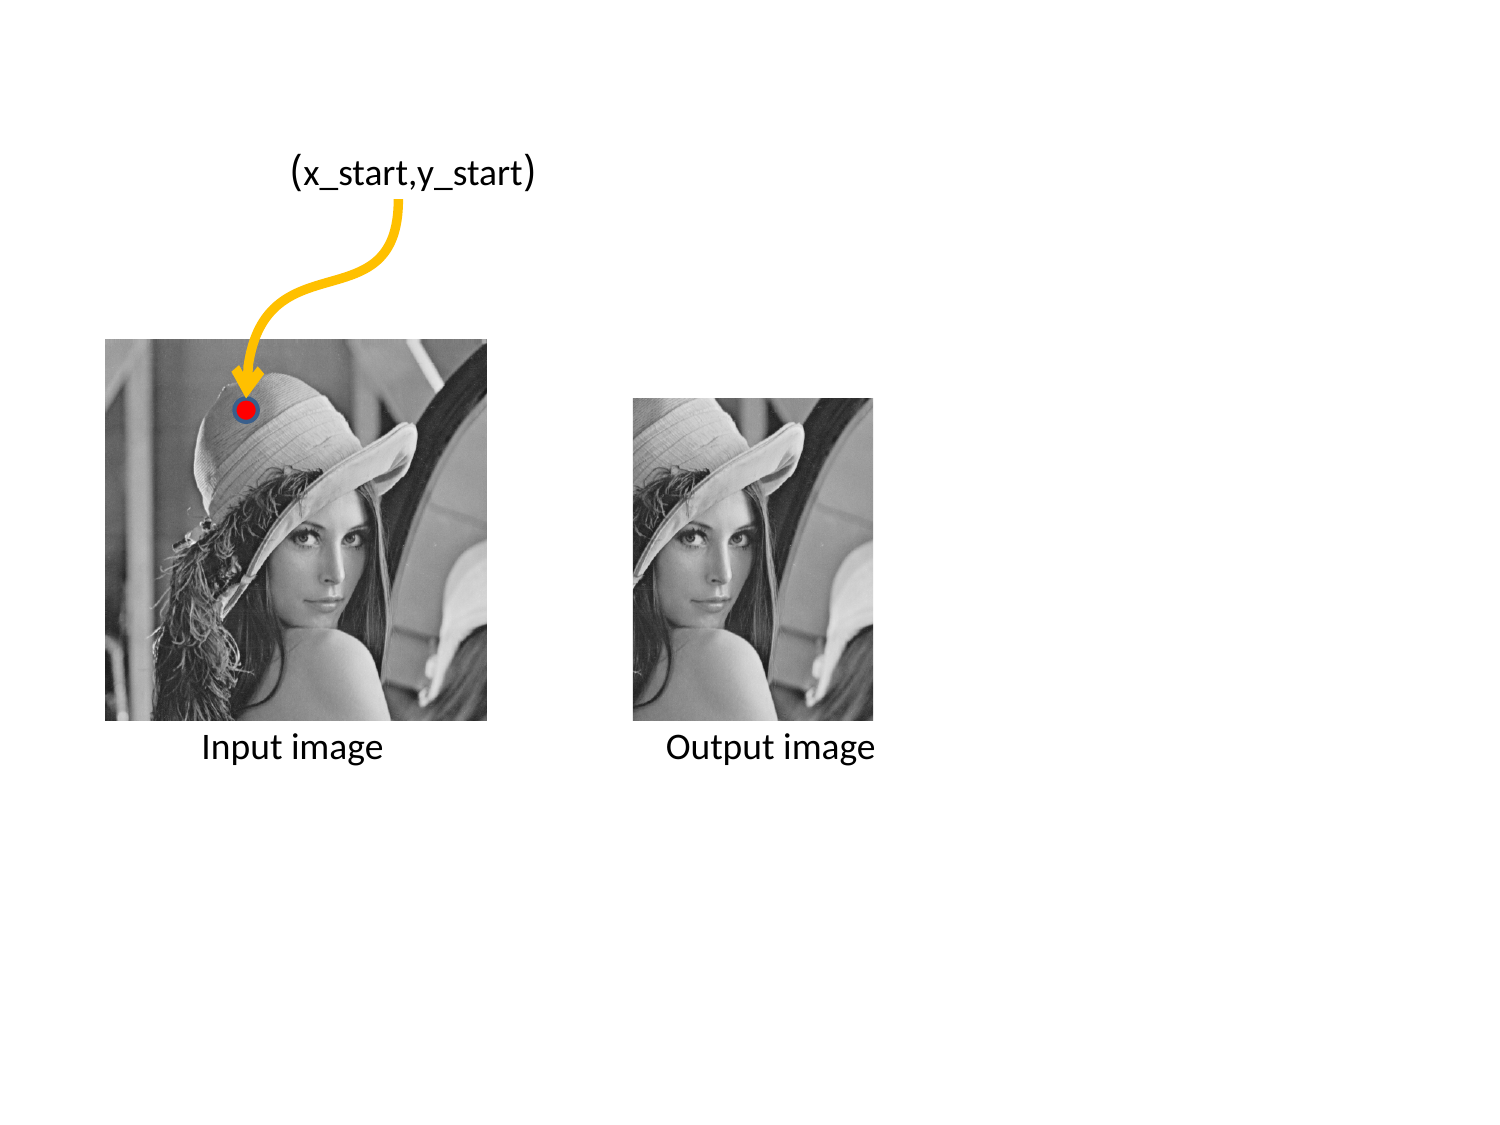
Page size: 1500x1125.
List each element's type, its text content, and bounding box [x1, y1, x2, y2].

text_box Output image [621, 714, 891, 775]
picture [632, 398, 874, 722]
text_box (x_start,y_start) [257, 140, 551, 201]
picture [105, 339, 487, 722]
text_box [222, 222, 423, 376]
text_box Input image [128, 729, 399, 775]
